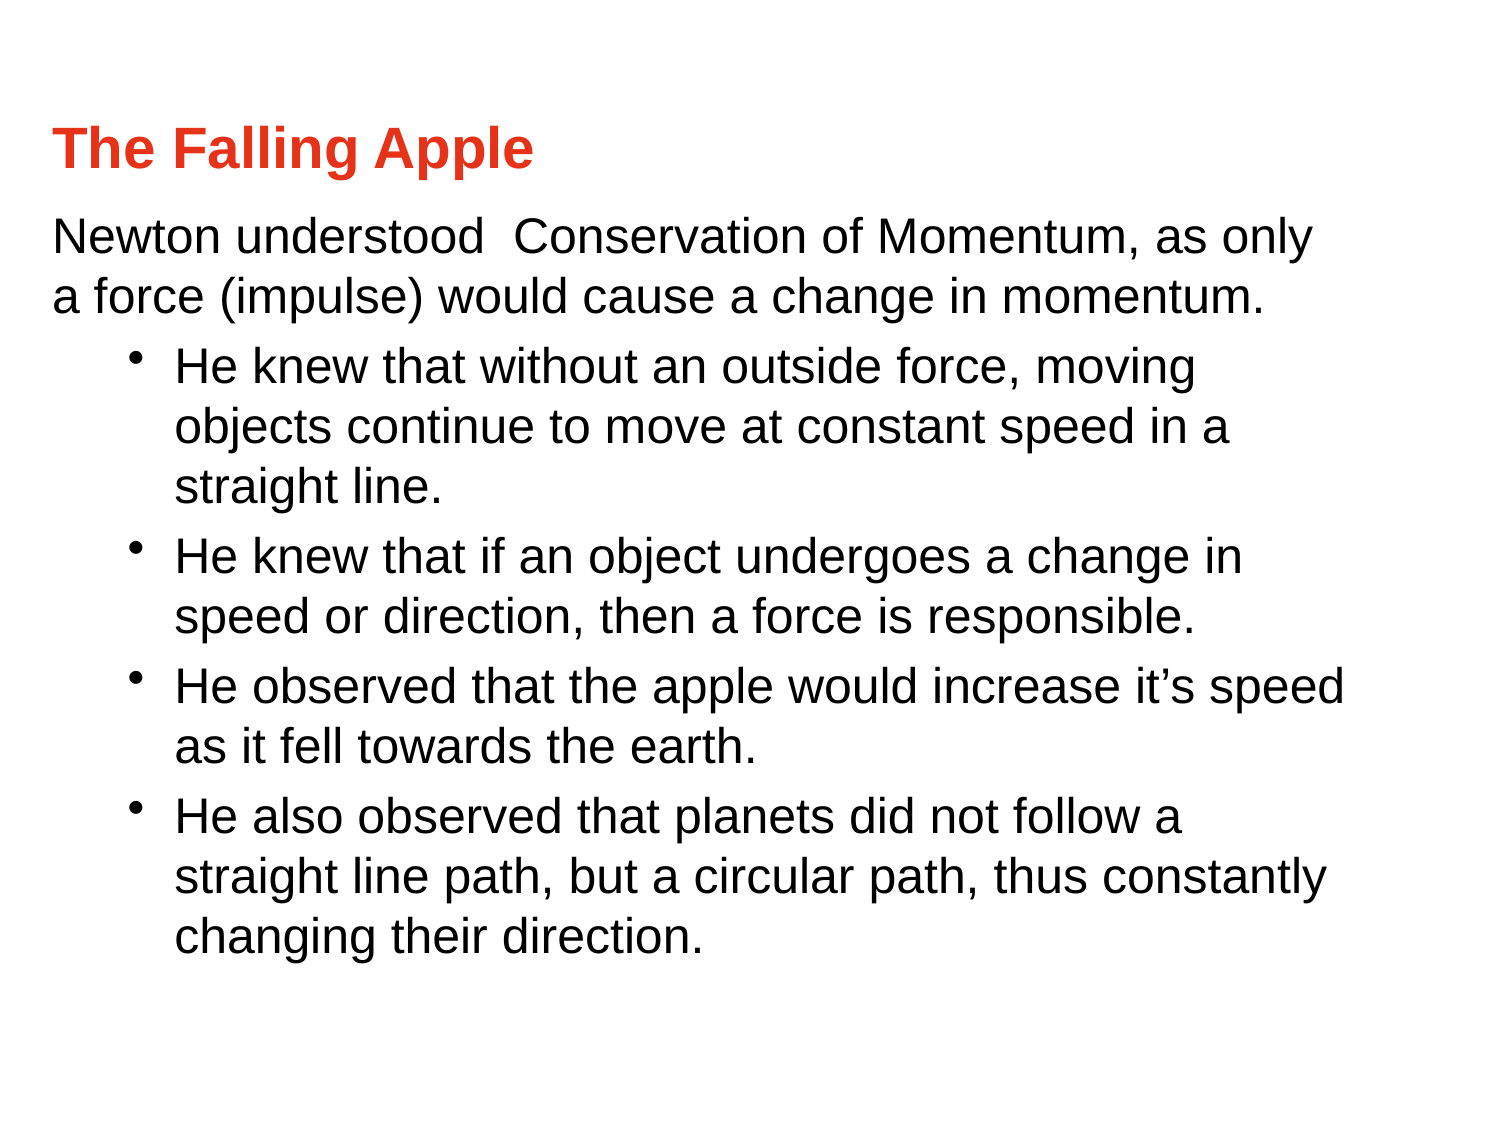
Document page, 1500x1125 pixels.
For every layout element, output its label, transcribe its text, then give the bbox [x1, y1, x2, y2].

text_box The Falling Apple [37, 102, 1175, 188]
text_box Newton understood Conservation of Momentum, as only a force (impulse) would cause a change in momentum. He knew that without an outside force, moving objects continue to move at constant speed in a straight line. He knew that if an object undergoes a change in speed or direction, then a force is responsible. He observed that the apple would increase it’s speed as it fell towards the earth. He also observed that planets did not follow a straight line path, but a circular path, thus constantly changing their direction. [37, 196, 1363, 971]
